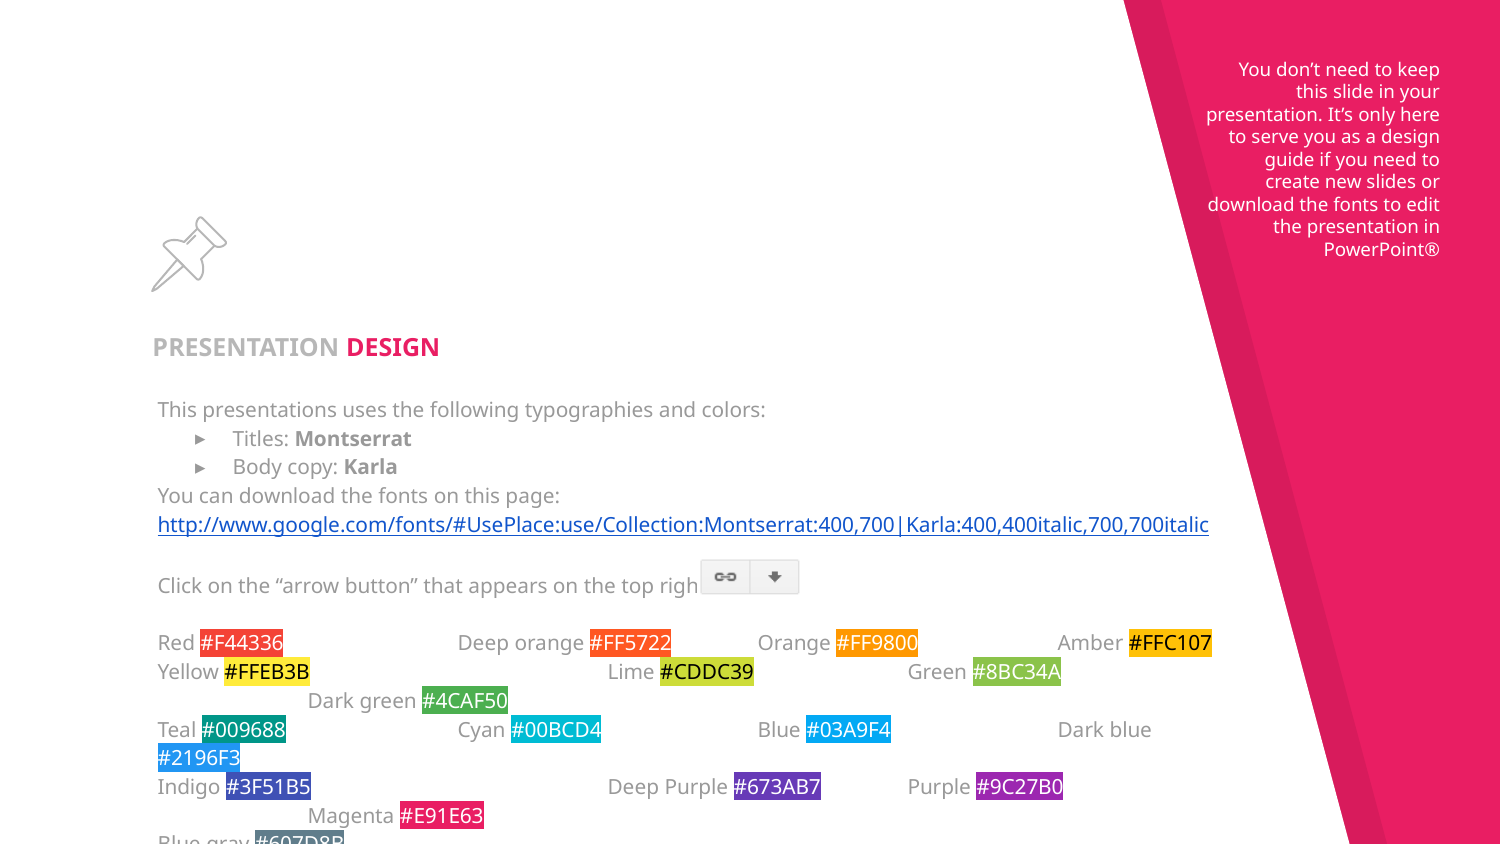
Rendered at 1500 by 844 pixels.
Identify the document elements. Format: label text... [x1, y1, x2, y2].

title PRESENTATION DESIGN [137, 296, 1011, 377]
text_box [151, 217, 227, 292]
picture [697, 556, 803, 598]
text_box You don’t need to keep this slide in your presentation. It’s only here to serve you as a design guide if you need to create new slides or download the fonts to edit the presentation in PowerPoint® [1190, 42, 1455, 131]
list This presentations uses the following typographies and colors: Titles: Montserrat Body copy: Karla You can download the fonts on this page: http://www.google.com/fonts/#UsePlace:use/Collection:Montserrat:400,700|Karla:400,400italic,700,700italic Click on the “arrow button” that appears on the top right Red #F44336 Deep orange #FF5722 Orange #FF9800 Amber #FFC107 Yellow #FFEB3B Lime #CDDC39 Green #8BC34A Dark green #4CAF50 Teal #009688 Cyan #00BCD4 Blue #03A9F4 Dark blue #2196F3 Indigo #3F51B5 Deep Purple #673AB7 Purple #9C27B0 Magenta #E91E63 Blue gray #607D8B [142, 381, 1232, 819]
